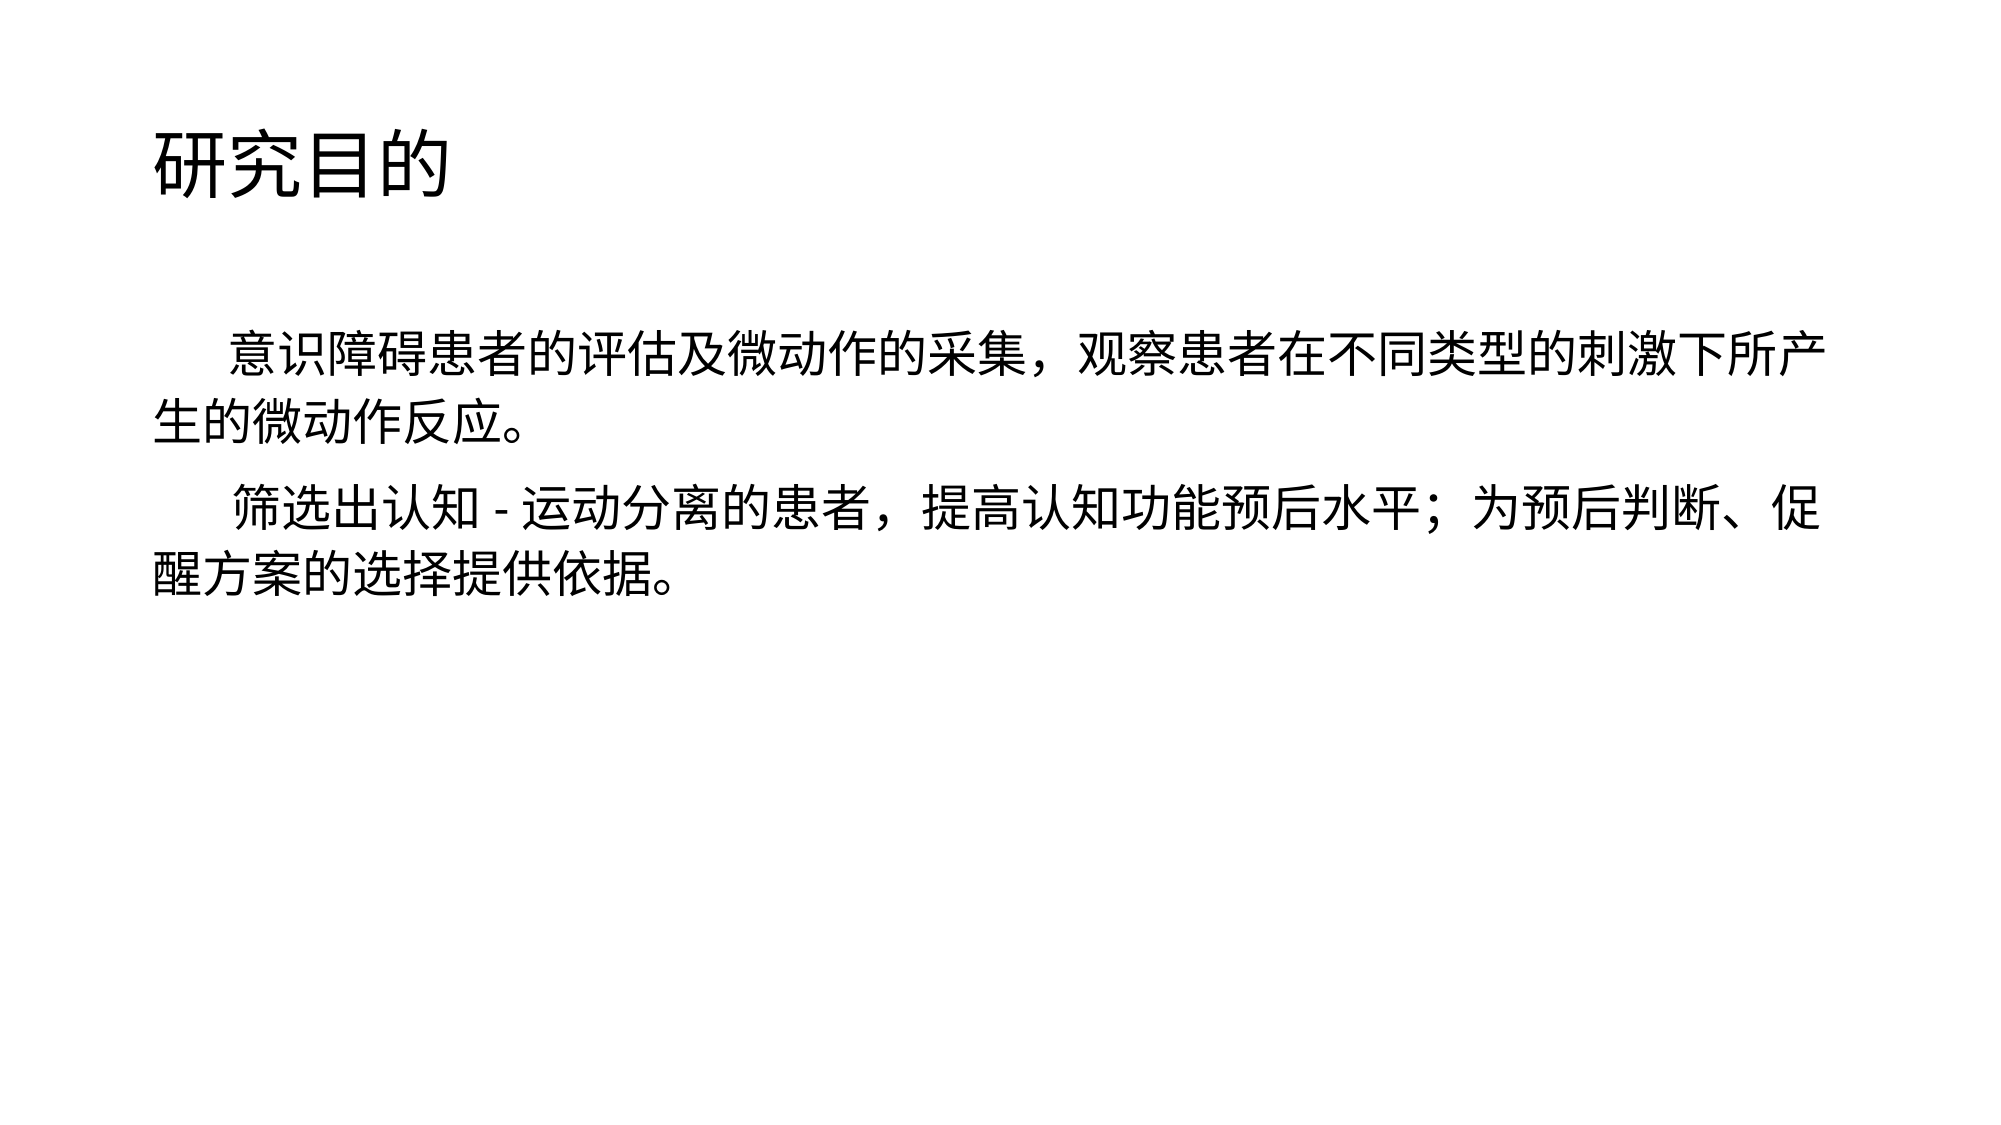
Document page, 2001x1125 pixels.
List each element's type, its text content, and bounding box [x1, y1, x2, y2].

list 意识障碍患者的评估及微动作的采集，观察患者在不同类型的刺激下所产生的微动作反应。 筛选出认知-运动分离的患者，提高认知功能预后水平；为预后判断、促醒方案的选择提供依据。 [137, 299, 1863, 1014]
title 研究目的 [137, 59, 1863, 278]
